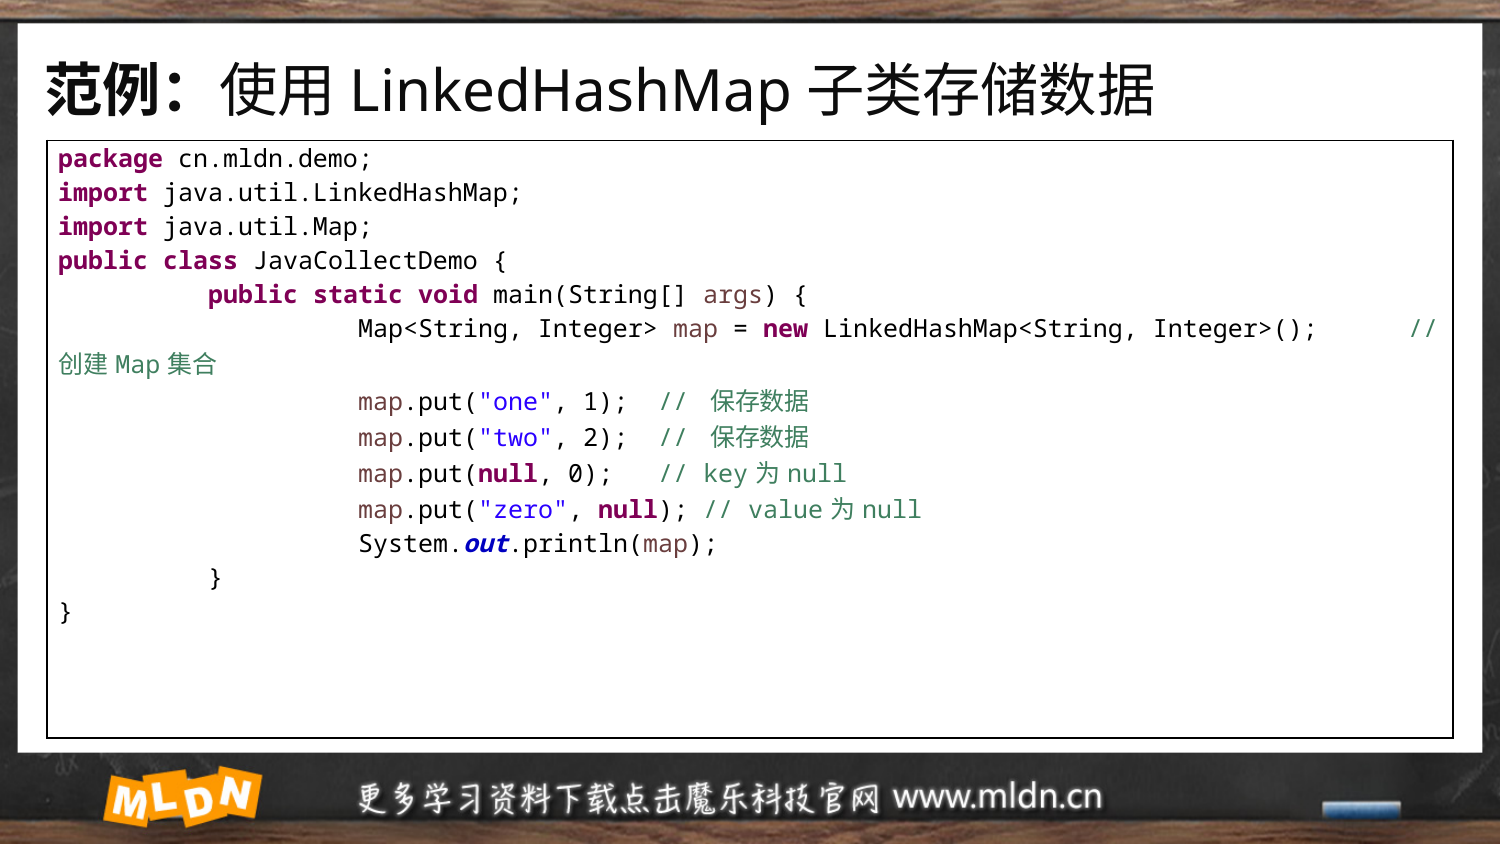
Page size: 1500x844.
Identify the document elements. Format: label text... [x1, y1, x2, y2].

table_header package cn.mldn.demo; import java.util.LinkedHashMap; import java.util.Map; public class JavaCollectDemo { public static void main(String[] args) { Map<String, Integer> map = new LinkedHashMap<String, Integer>(); // 创建Map集合 map.put("one", 1); // 保存数据 map.put("two", 2); // 保存数据 map.put(null, 0); // key为null map.put("zero", null); // value为null System.out.println(map); } } [48, 141, 1452, 737]
title 范例：使用LinkedHashMap子类存储数据 [29, 34, 1471, 141]
picture [0, 0, 1500, 844]
